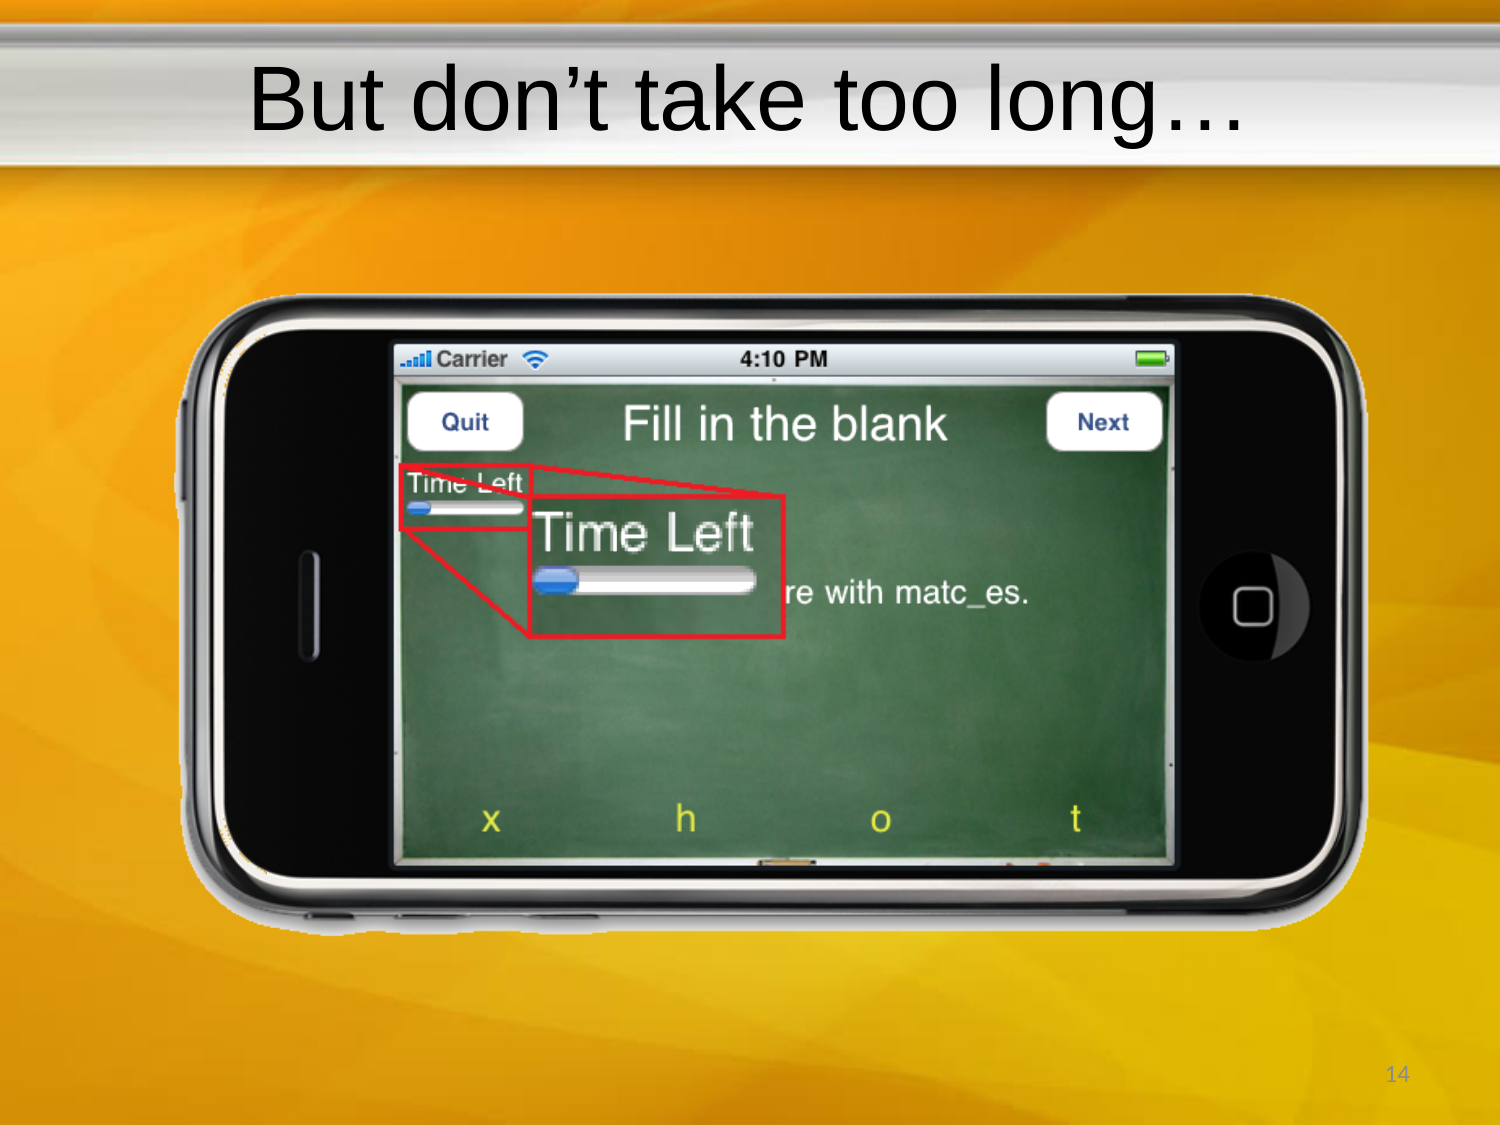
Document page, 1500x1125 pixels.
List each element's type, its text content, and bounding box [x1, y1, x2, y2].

title But don’t take too long… [75, 0, 1425, 188]
picture [0, 0, 1500, 1125]
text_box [116, 271, 1454, 986]
slide_number 14 [1074, 1042, 1425, 1103]
